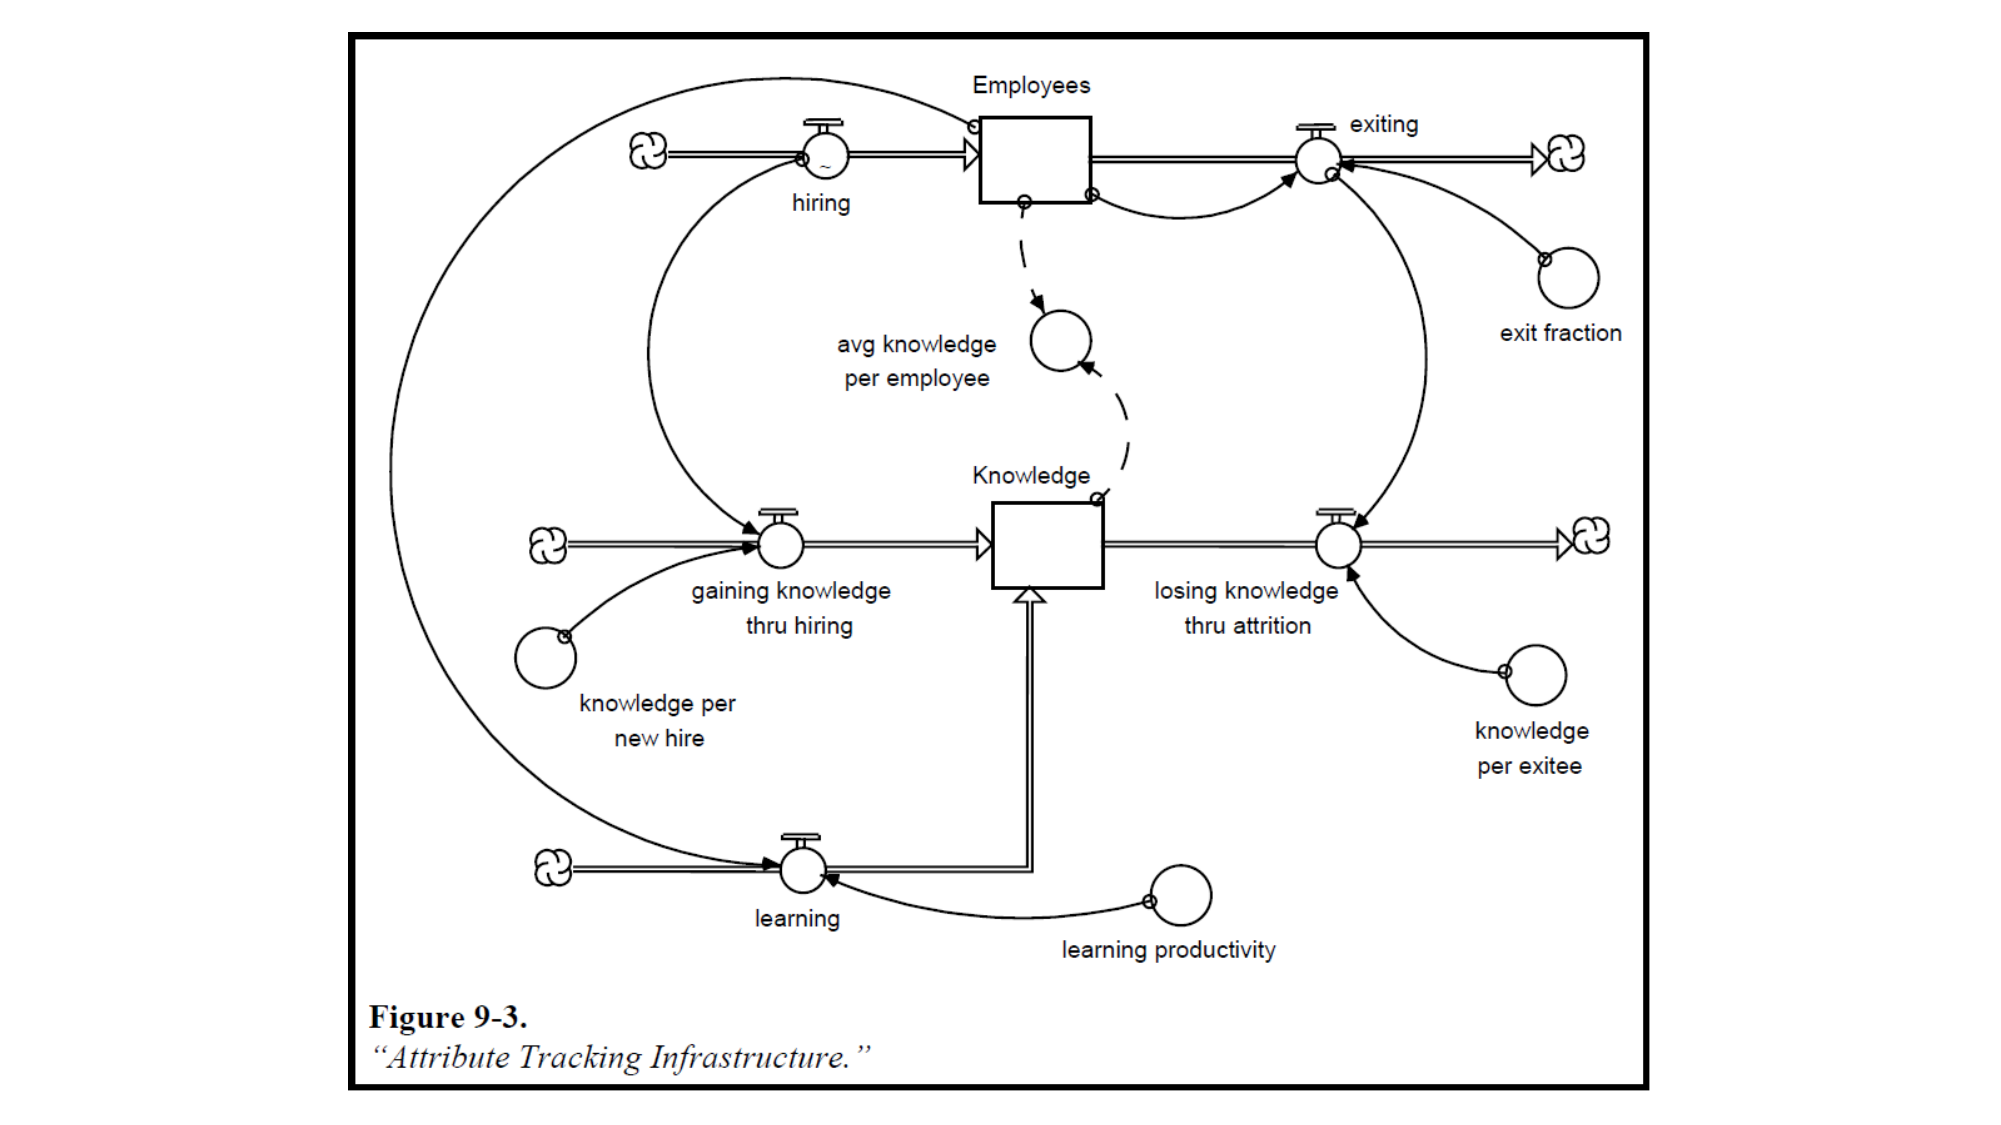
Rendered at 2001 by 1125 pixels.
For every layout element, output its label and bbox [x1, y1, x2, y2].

picture [348, 32, 1652, 1093]
